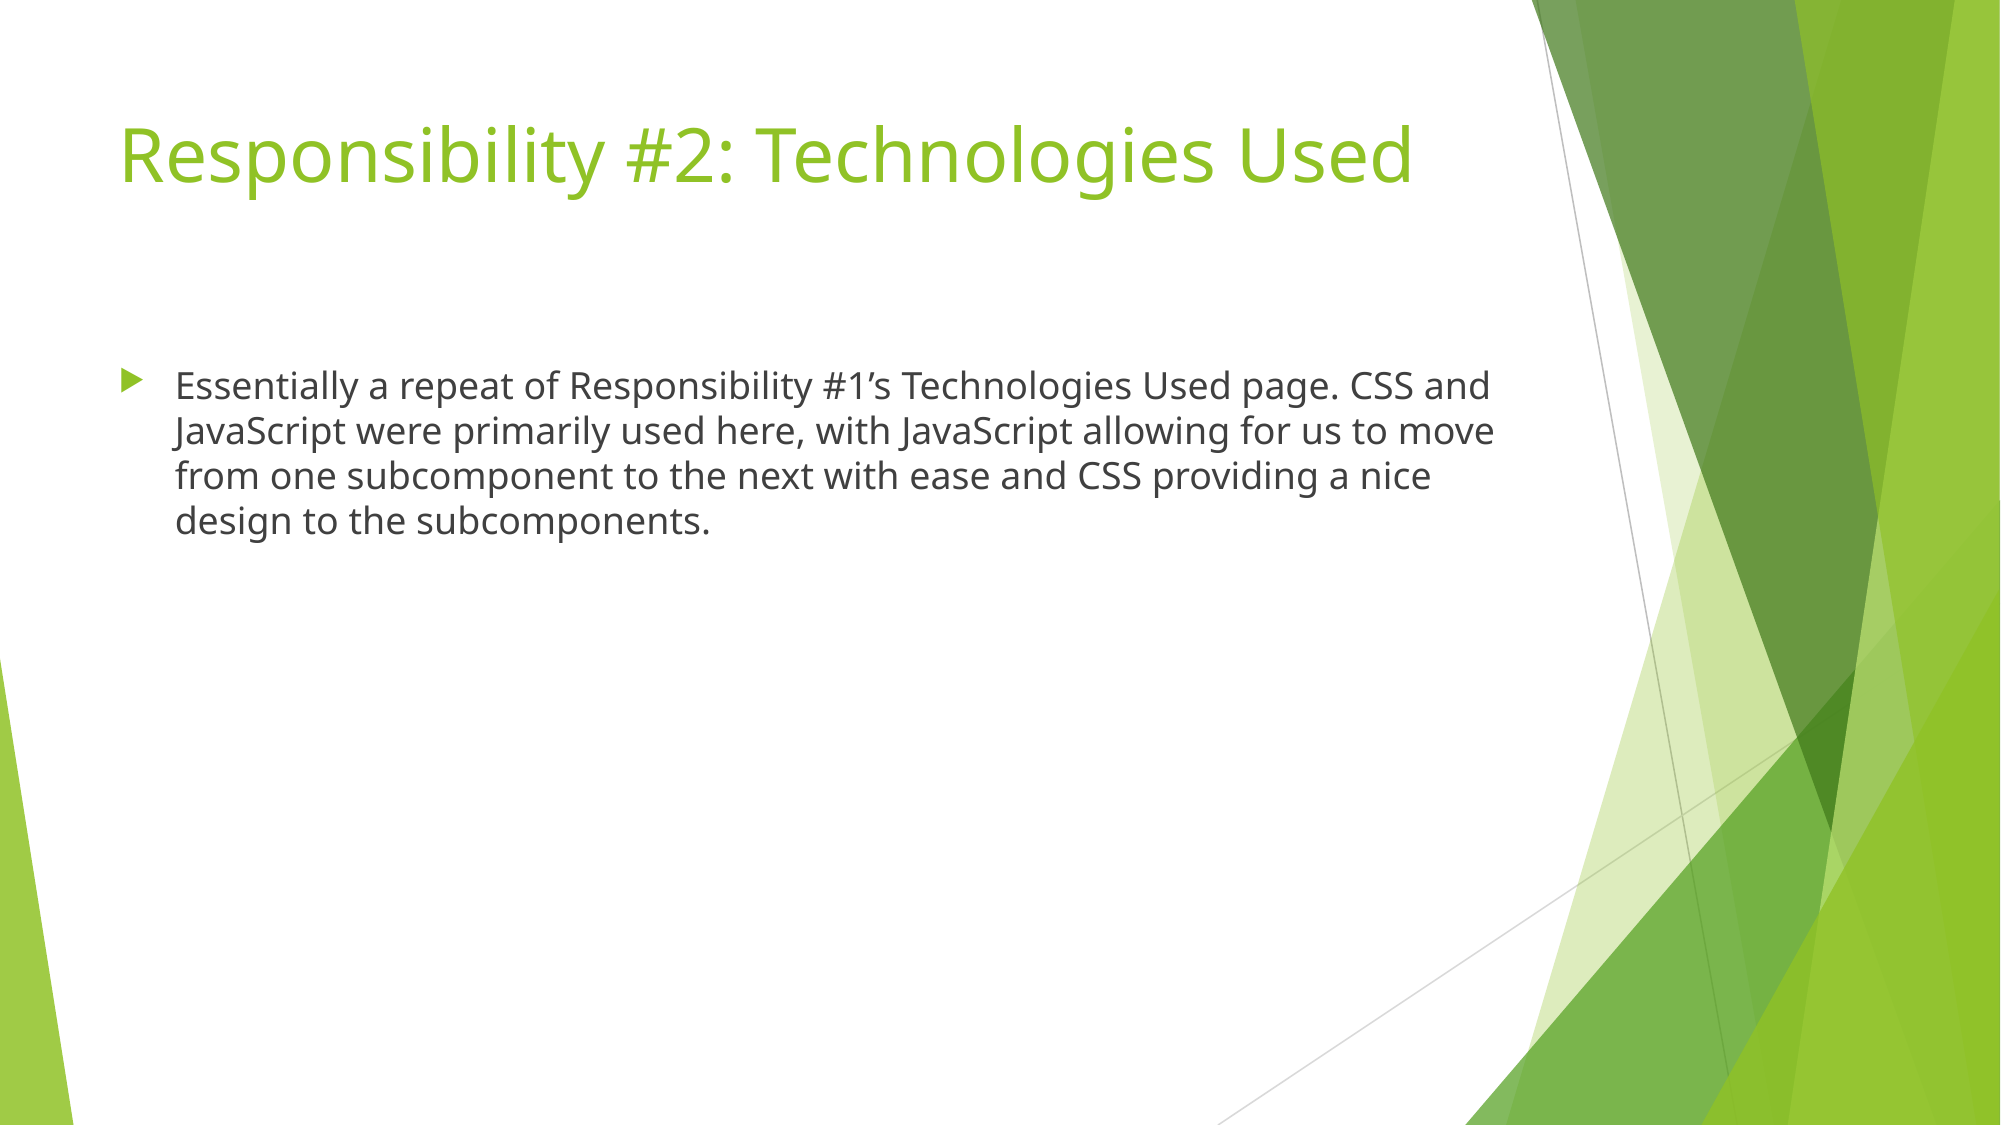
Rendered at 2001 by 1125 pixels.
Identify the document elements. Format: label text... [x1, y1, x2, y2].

title Responsibility #2: Technologies Used [110, 99, 1522, 318]
list Essentially a repeat of Responsibility #1’s Technologies Used page. CSS and JavaScript were primarily used here, with JavaScript allowing for us to move from one subcomponent to the next with ease and CSS providing a nice design to the subcomponents. [110, 353, 1522, 992]
